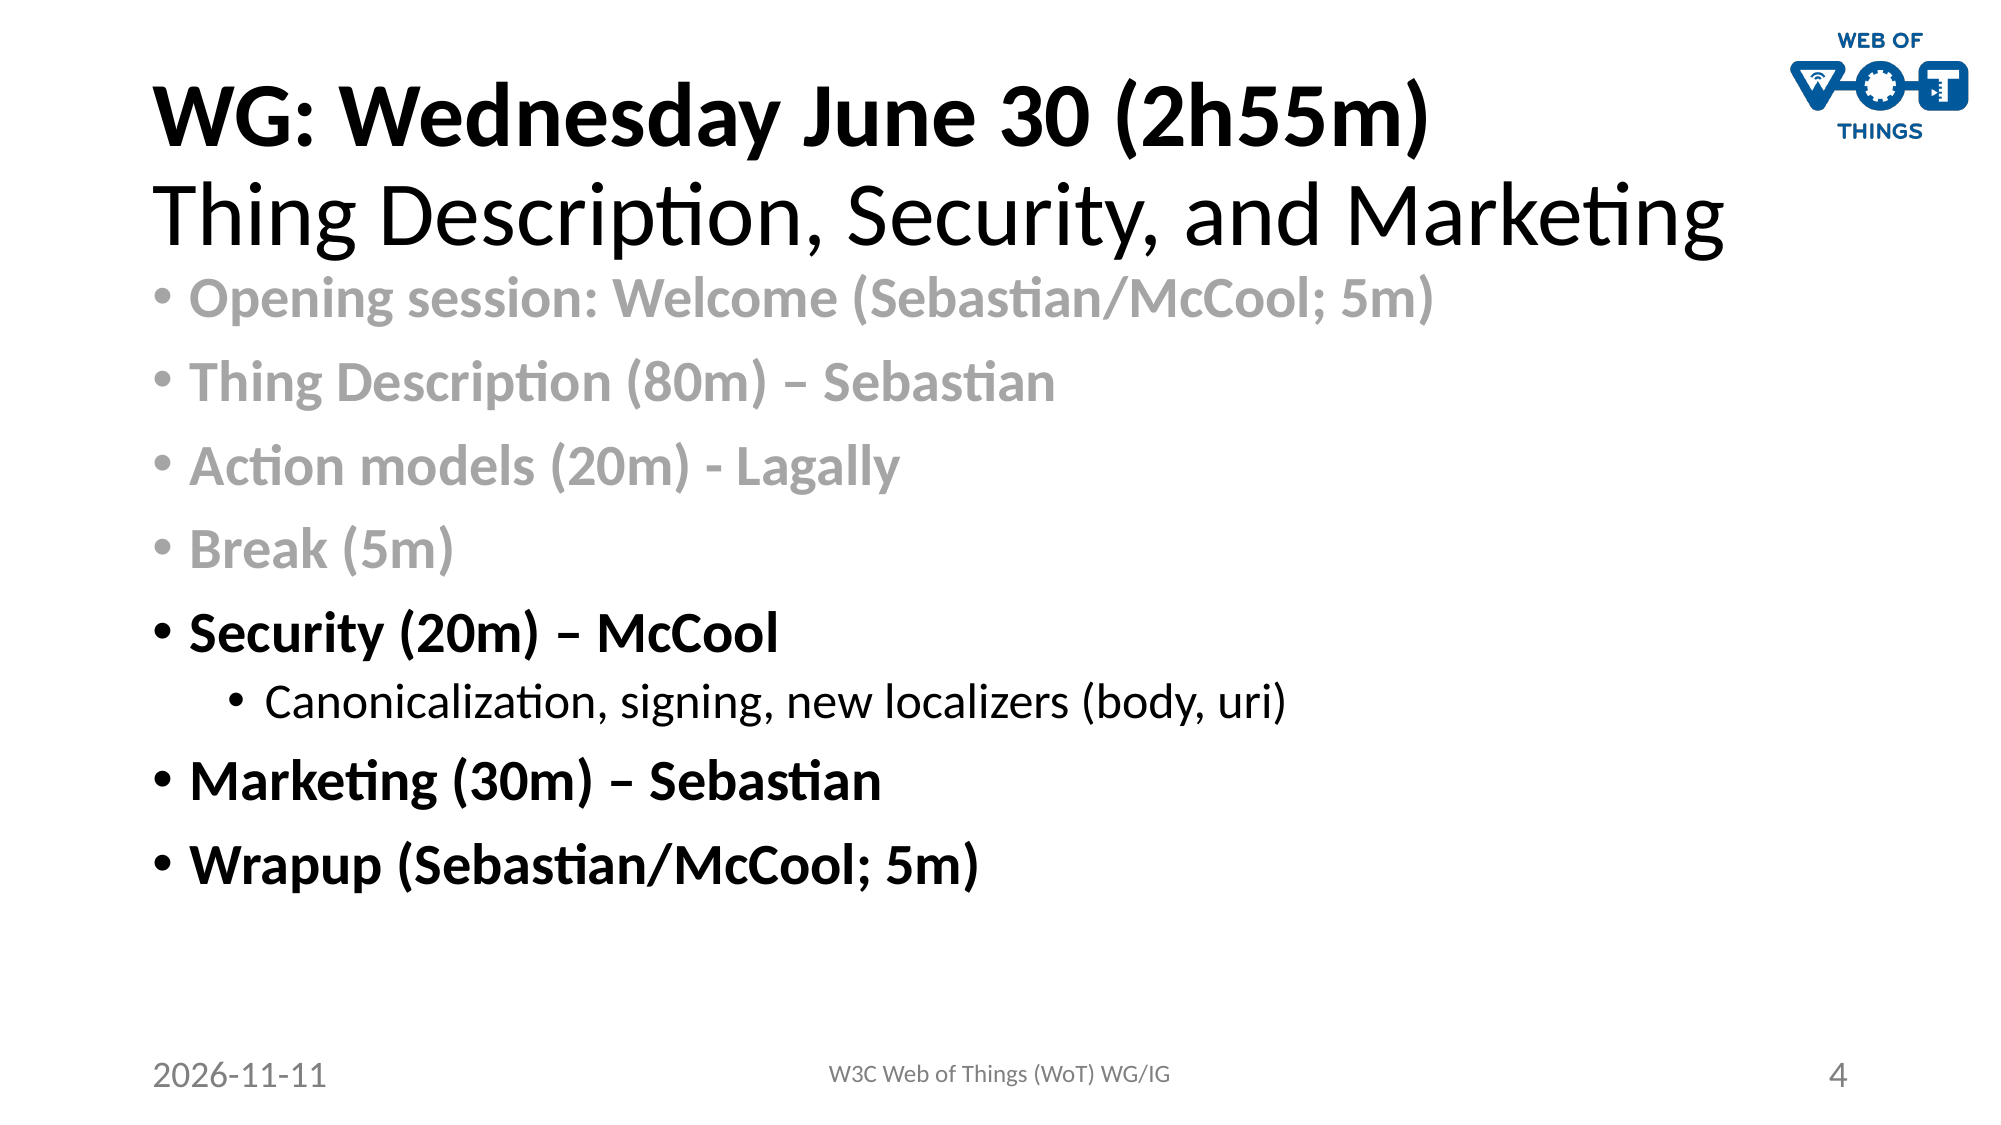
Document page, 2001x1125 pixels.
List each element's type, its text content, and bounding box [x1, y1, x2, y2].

slide_number 4 [1412, 1042, 1863, 1103]
title WG: Wednesday June 30 (2h55m) Thing Description, Security, and Marketing [137, 59, 1863, 259]
footer W3C Web of Things (WoT) WG/IG [662, 1042, 1338, 1103]
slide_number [137, 1042, 588, 1103]
picture [1773, 22, 1985, 149]
list Opening session: Welcome (Sebastian/McCool; 5m) Thing Description (80m) – Sebastian Action models (20m) - Lagally Break (5m) Security (20m) – McCool Canonicalization, signing, new localizers (body, uri) Marketing (30m) – Sebastian Wrapup (Sebastian/McCool; 5m) [137, 259, 1863, 1014]
